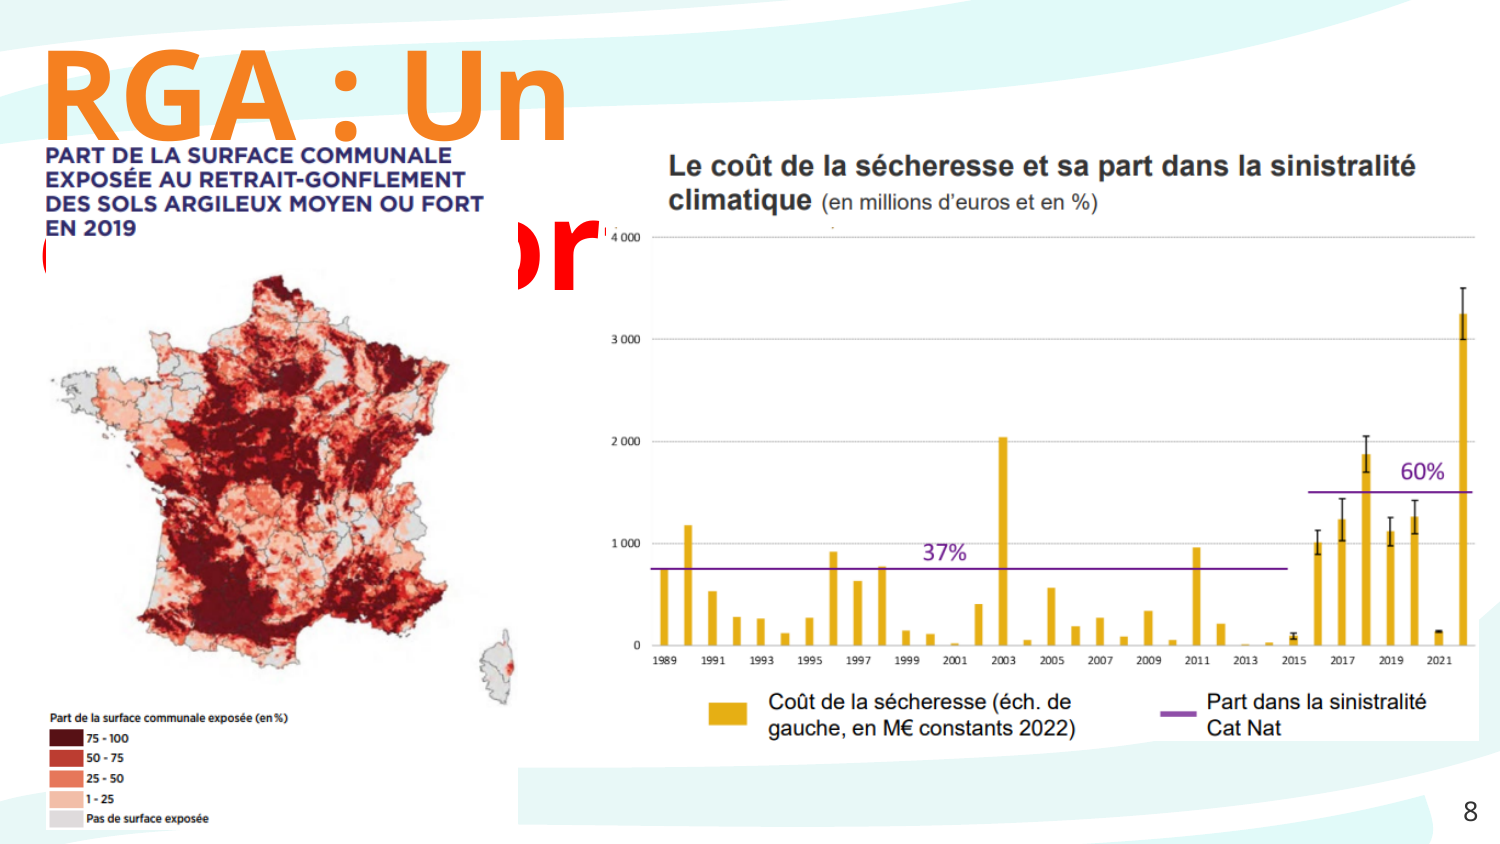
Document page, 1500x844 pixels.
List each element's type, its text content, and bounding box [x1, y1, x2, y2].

title RGA : Un enjeu fort [22, 0, 829, 109]
slide_number ‹#› [1403, 779, 1494, 844]
picture [45, 145, 518, 830]
picture [606, 145, 1479, 742]
